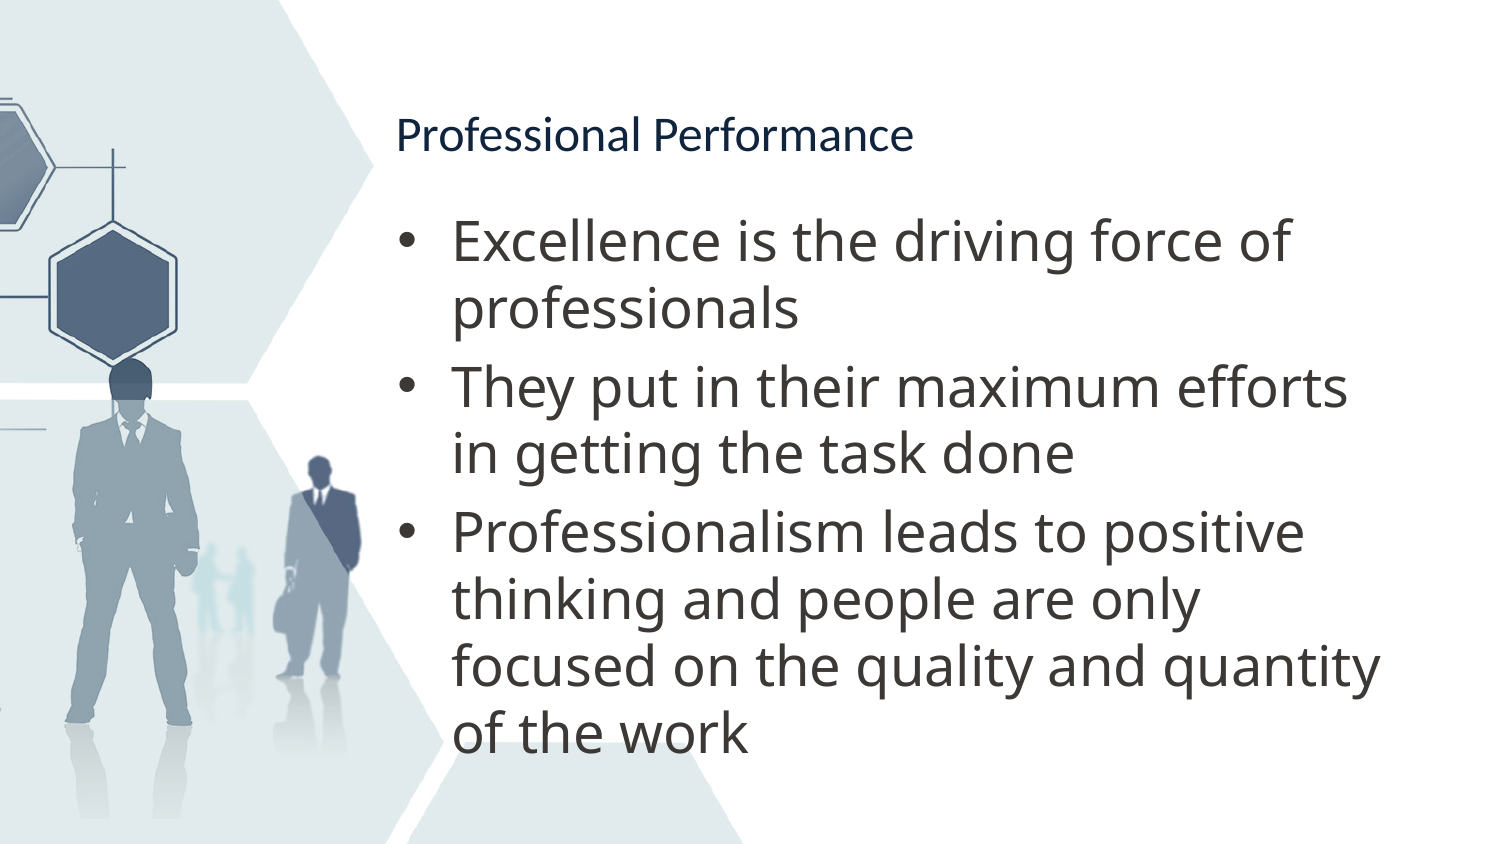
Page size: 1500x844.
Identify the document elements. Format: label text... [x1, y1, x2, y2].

title Professional Performance [380, 71, 1422, 191]
list Excellence is the driving force of professionals They put in their maximum efforts in getting the task done Professionalism leads to positive thinking and people are only focused on the quality and quantity of the work [382, 198, 1428, 774]
picture [0, 0, 1500, 844]
